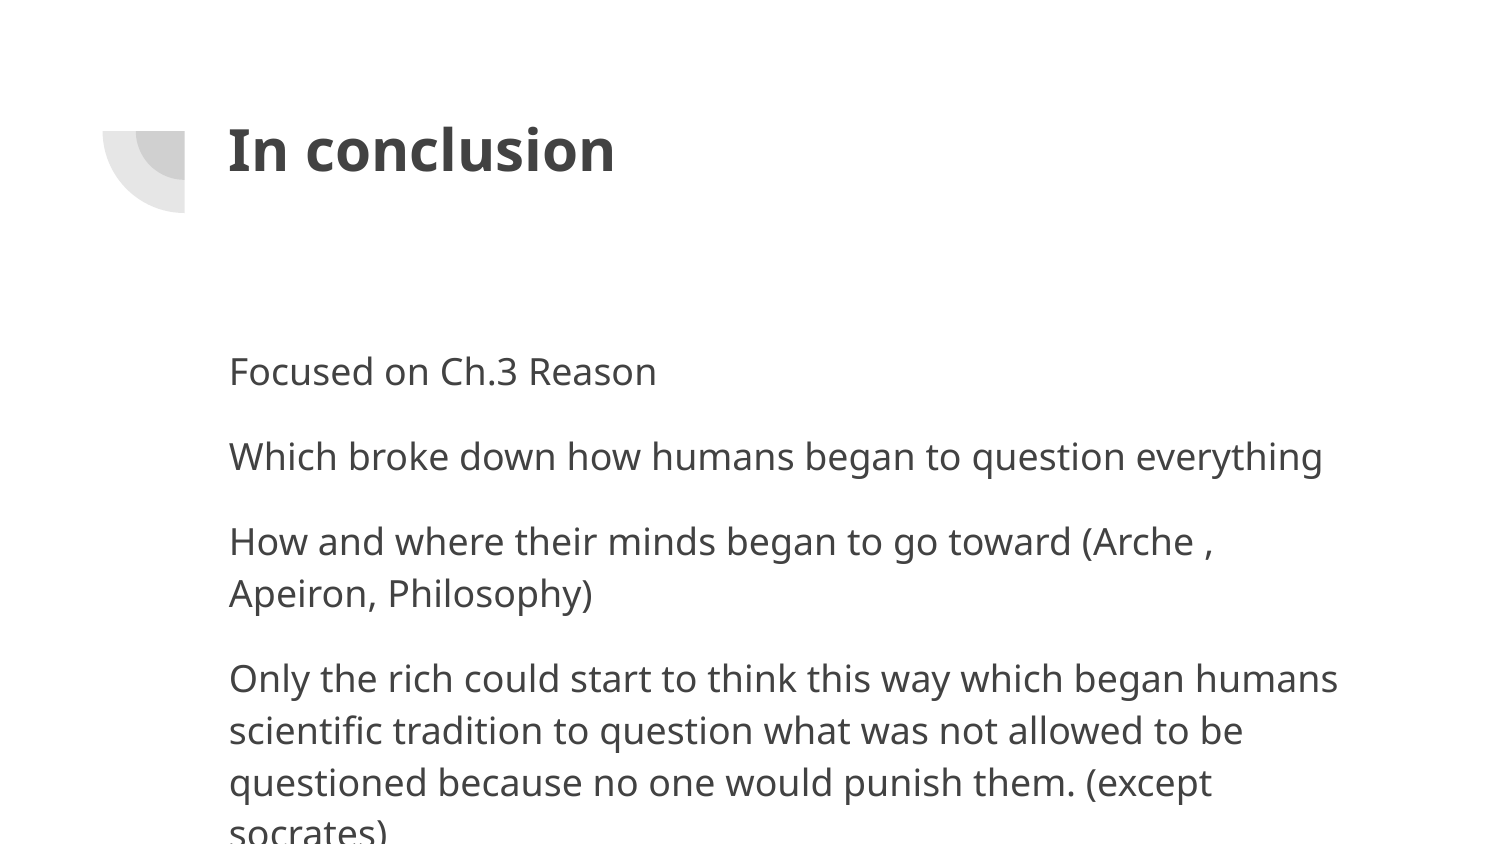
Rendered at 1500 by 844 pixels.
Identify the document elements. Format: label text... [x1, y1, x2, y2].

list Focused on Ch.3 Reason Which broke down how humans began to question everything How and where their minds began to go toward (Arche , Apeiron, Philosophy) Only the rich could start to think this way which began humans scientific tradition to question what was not allowed to be questioned because no one would punish them. (except socrates) [213, 326, 1368, 744]
title In conclusion [213, 98, 1368, 263]
